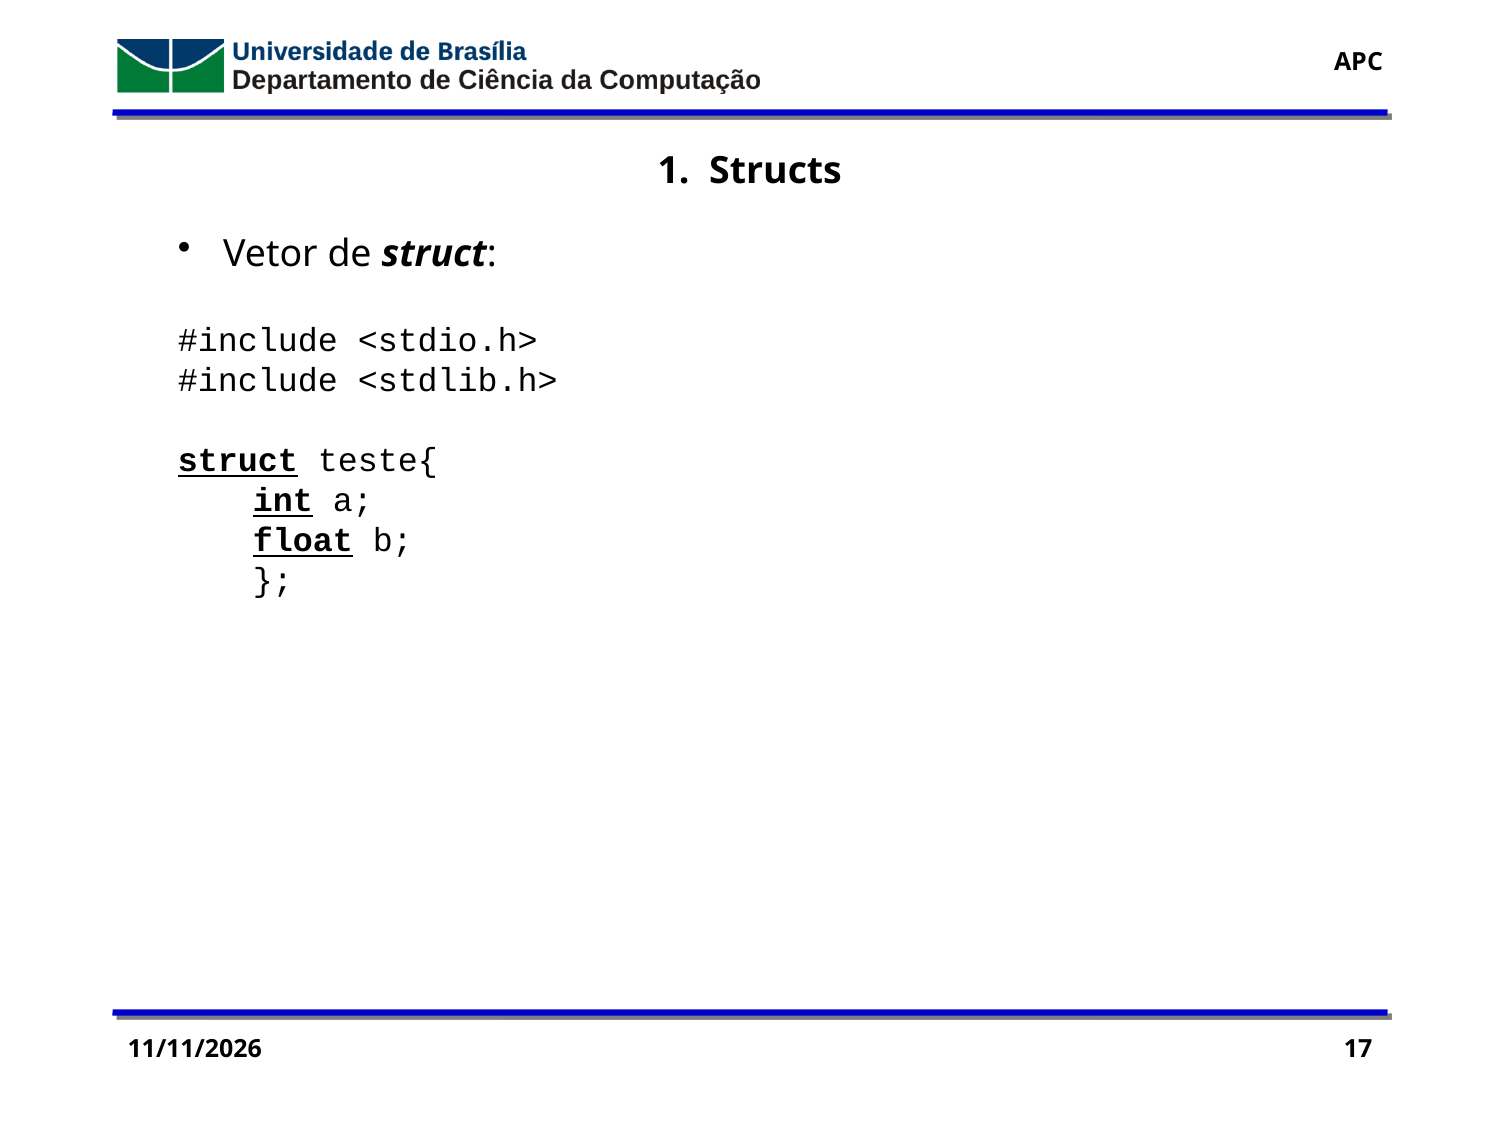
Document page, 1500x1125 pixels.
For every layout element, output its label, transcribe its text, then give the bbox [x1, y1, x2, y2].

slide_number 17 [1074, 1024, 1388, 1101]
picture [117, 39, 760, 94]
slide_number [112, 1024, 426, 1101]
text_box 1. Structs [112, 138, 1388, 198]
text_box Vetor de struct: #include <stdio.h> #include <stdlib.h> struct teste{ int a; float b; }; [163, 221, 1301, 646]
